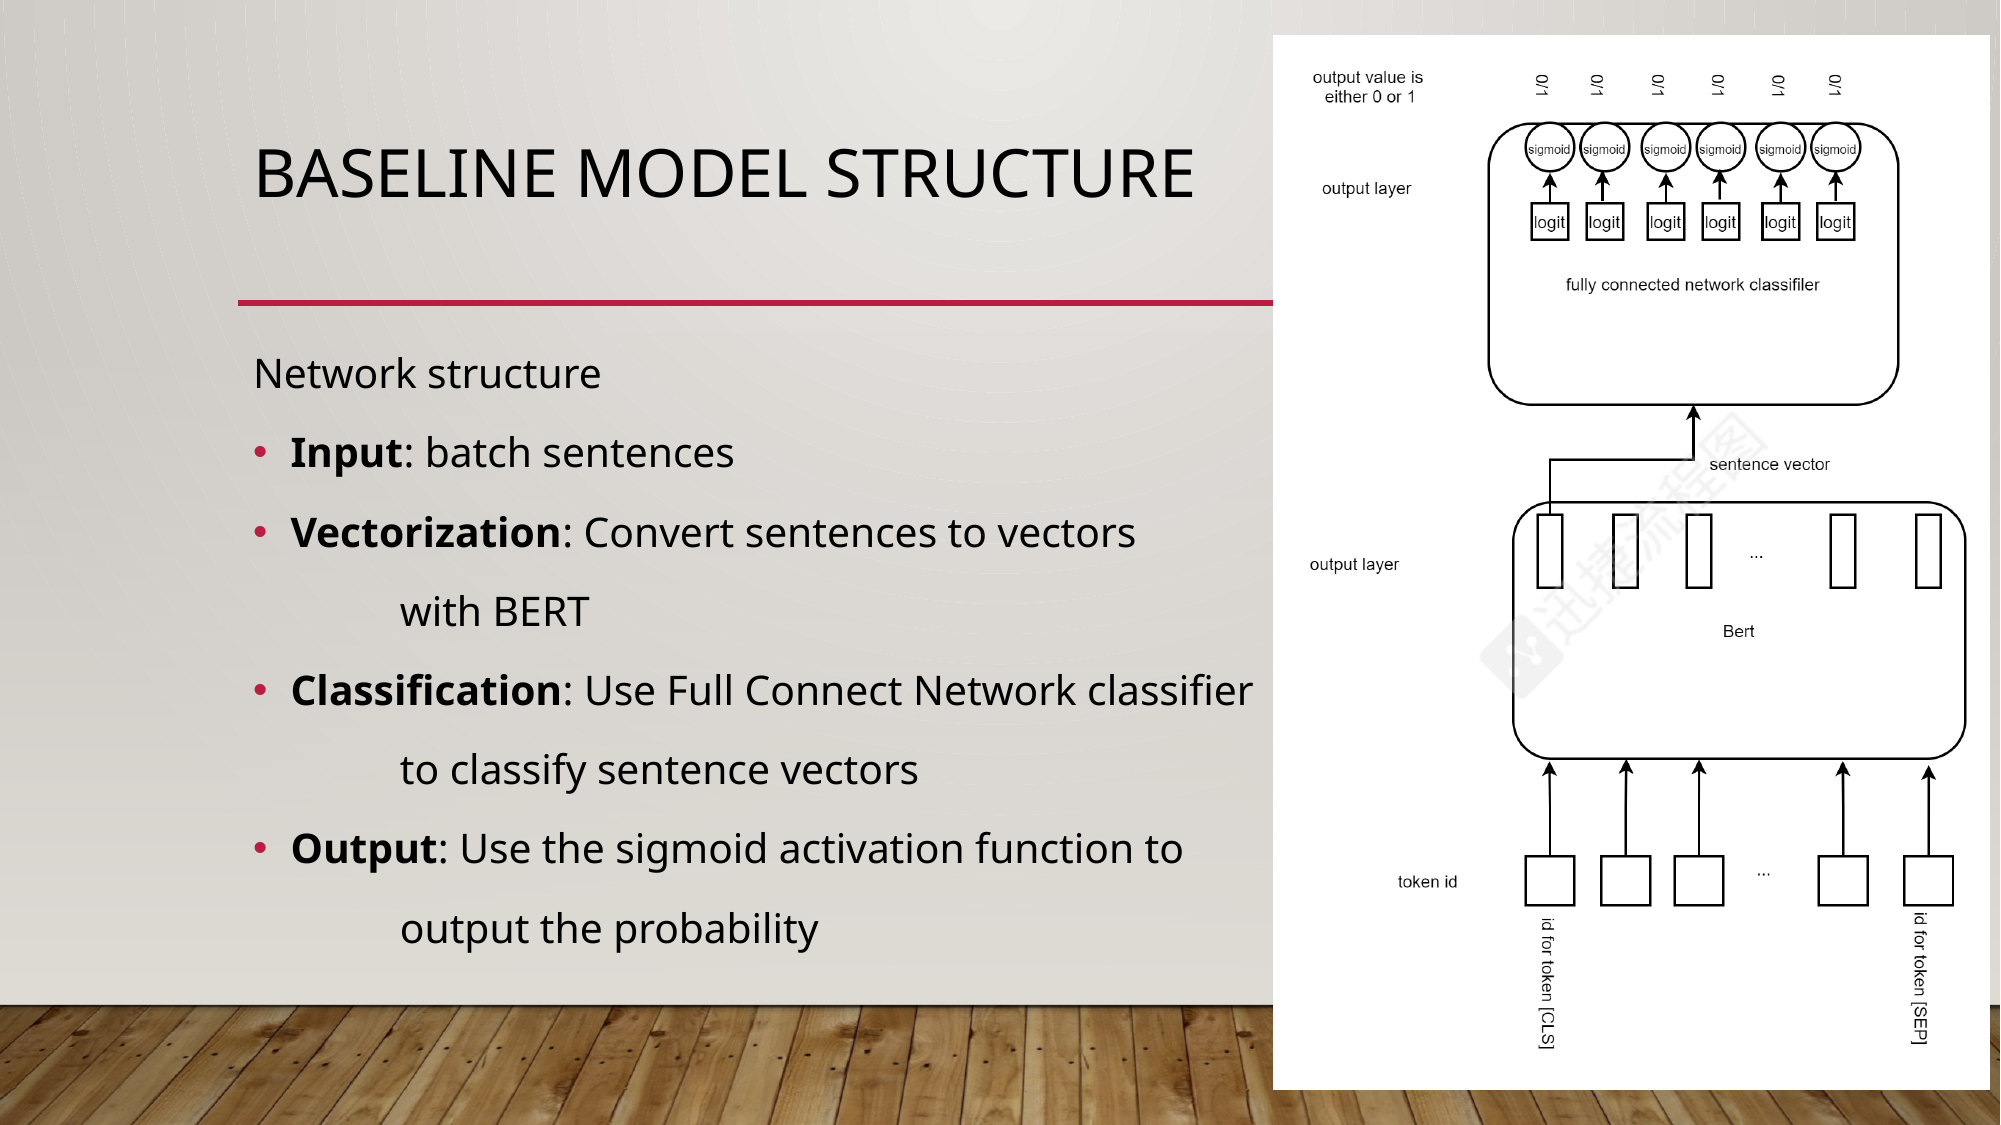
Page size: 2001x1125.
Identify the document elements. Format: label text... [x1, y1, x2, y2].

title Baseline model STRUCTURE [238, 131, 1273, 305]
picture [0, 35, 2000, 1125]
list Network structure Input: batch sentences Vectorization: Convert sentences to vectors with BERT Classification: Use Full Connect Network classifier to classify sentence vectors Output: Use the sigmoid activation function to output the probability [238, 330, 1273, 965]
